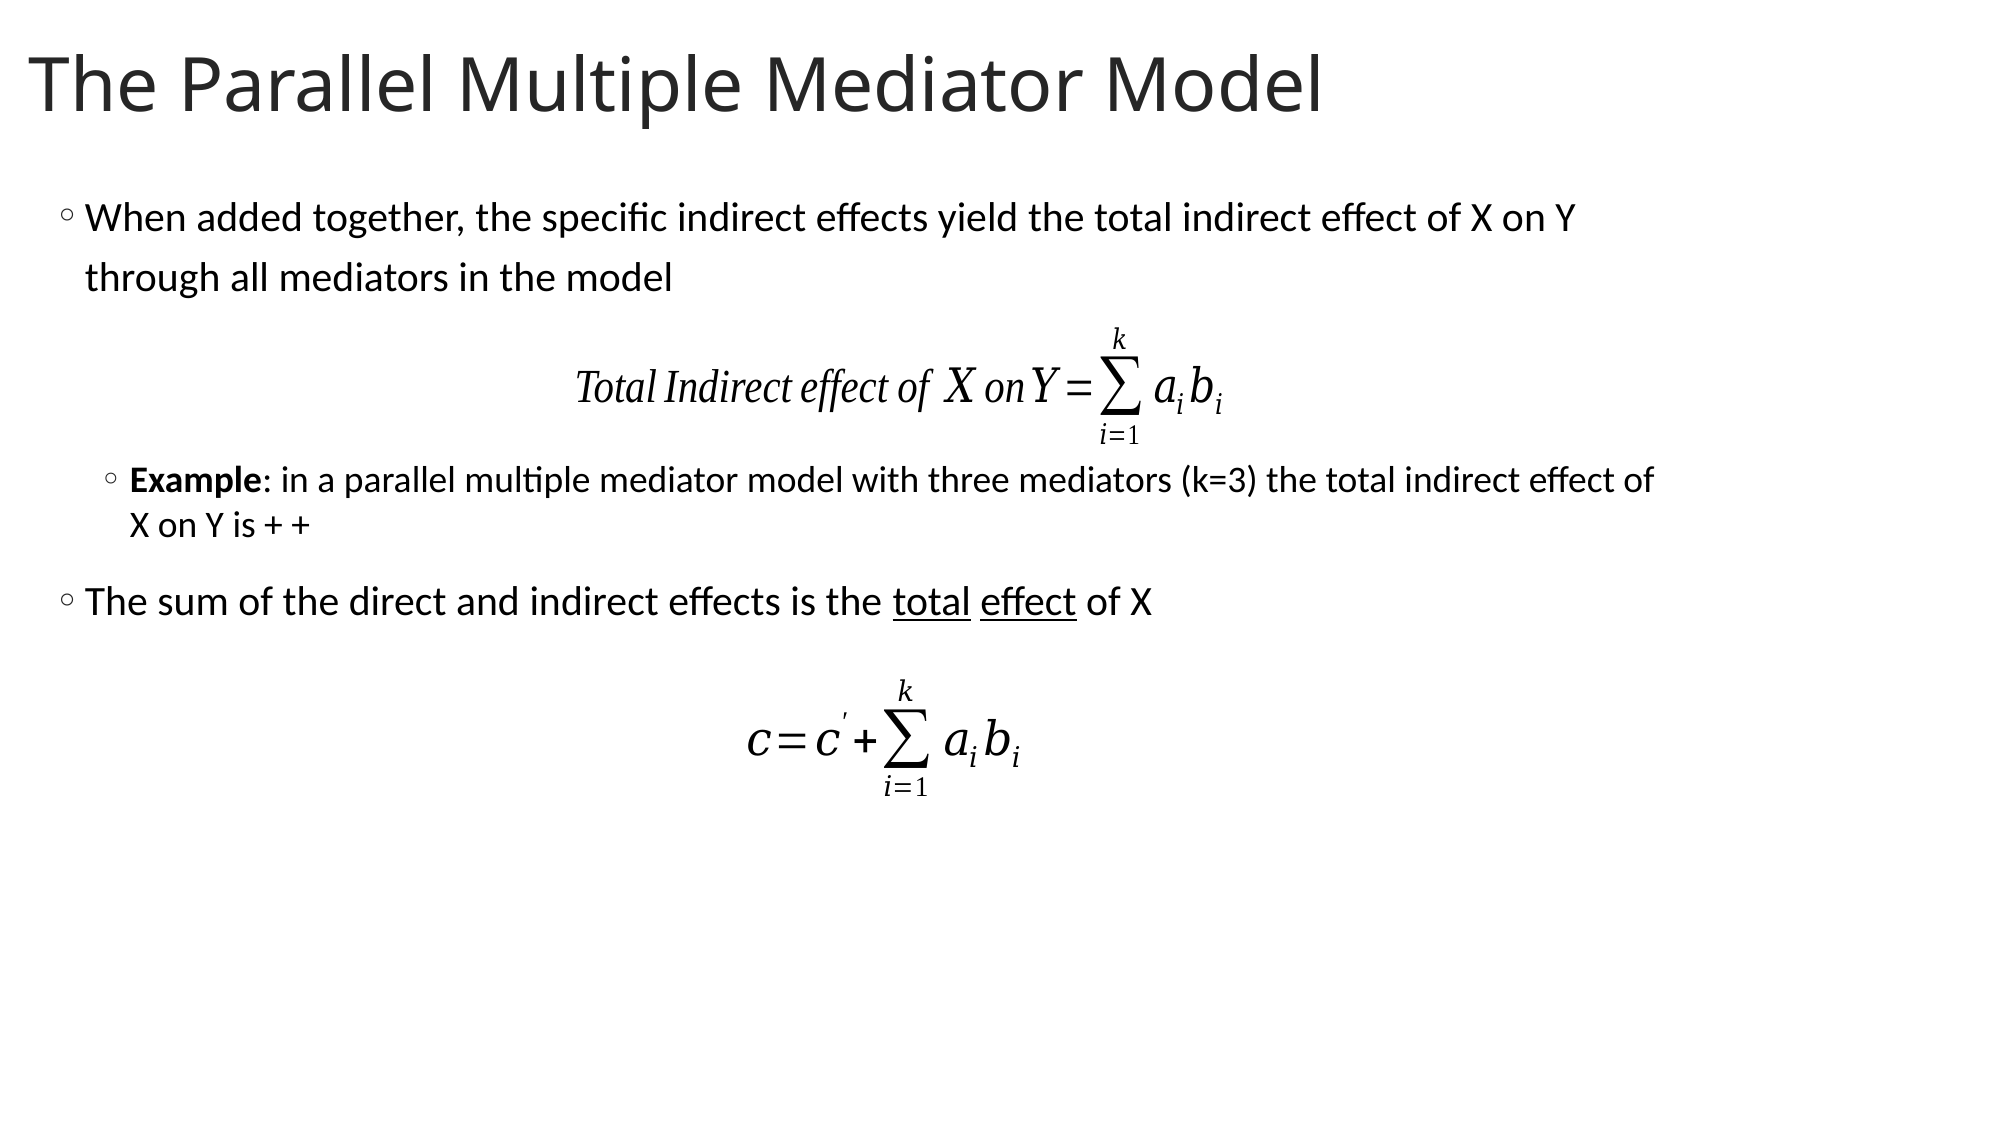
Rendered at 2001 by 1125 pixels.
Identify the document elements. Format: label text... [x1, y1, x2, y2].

title The Parallel Multiple Mediator Model [13, 18, 1664, 156]
